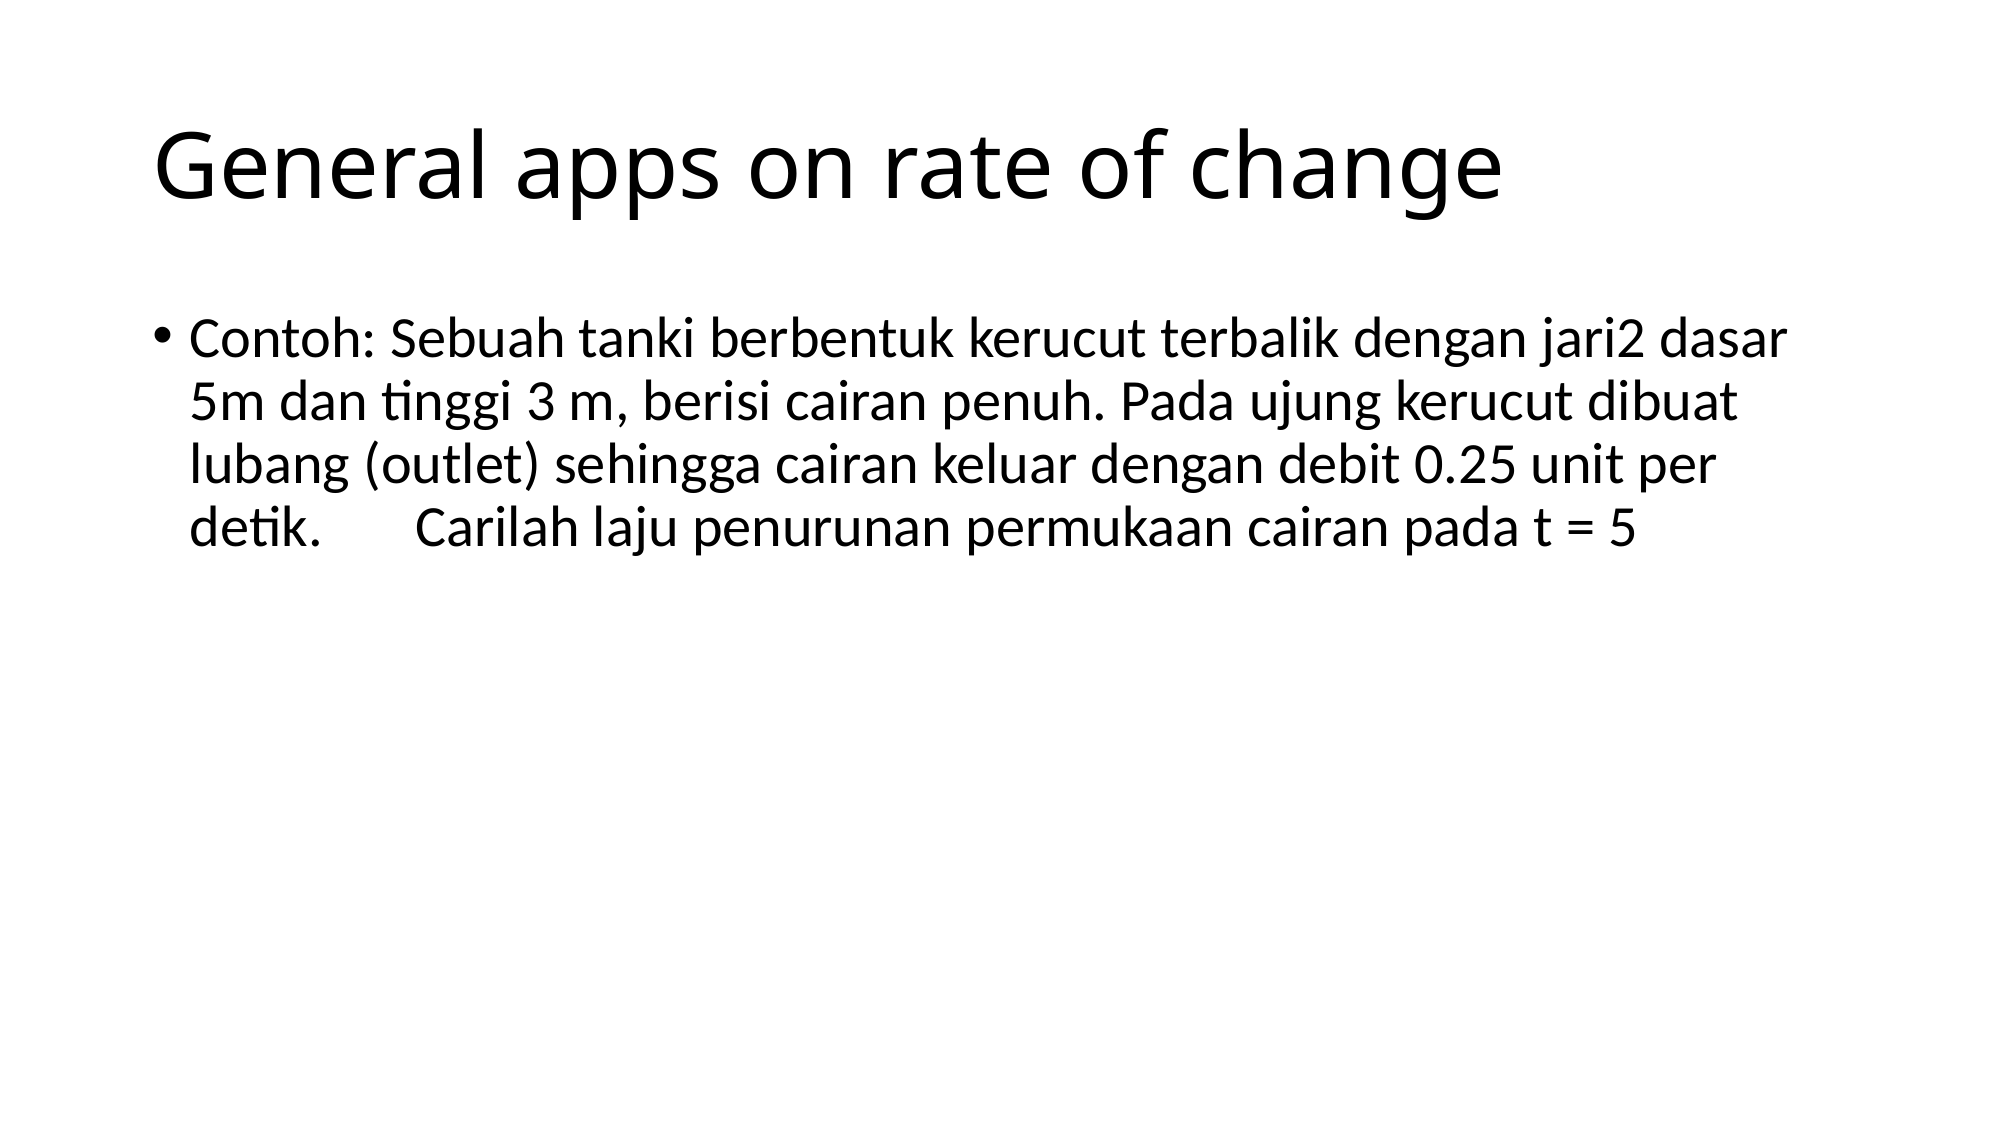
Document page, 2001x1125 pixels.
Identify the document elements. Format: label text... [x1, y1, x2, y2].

title General apps on rate of change [137, 59, 1863, 278]
list Contoh: Sebuah tanki berbentuk kerucut terbalik dengan jari2 dasar 5m dan tinggi 3 m, berisi cairan penuh. Pada ujung kerucut dibuat lubang (outlet) sehingga cairan keluar dengan debit 0.25 unit per detik. Carilah laju penurunan permukaan cairan pada t = 5 [137, 299, 1863, 1014]
